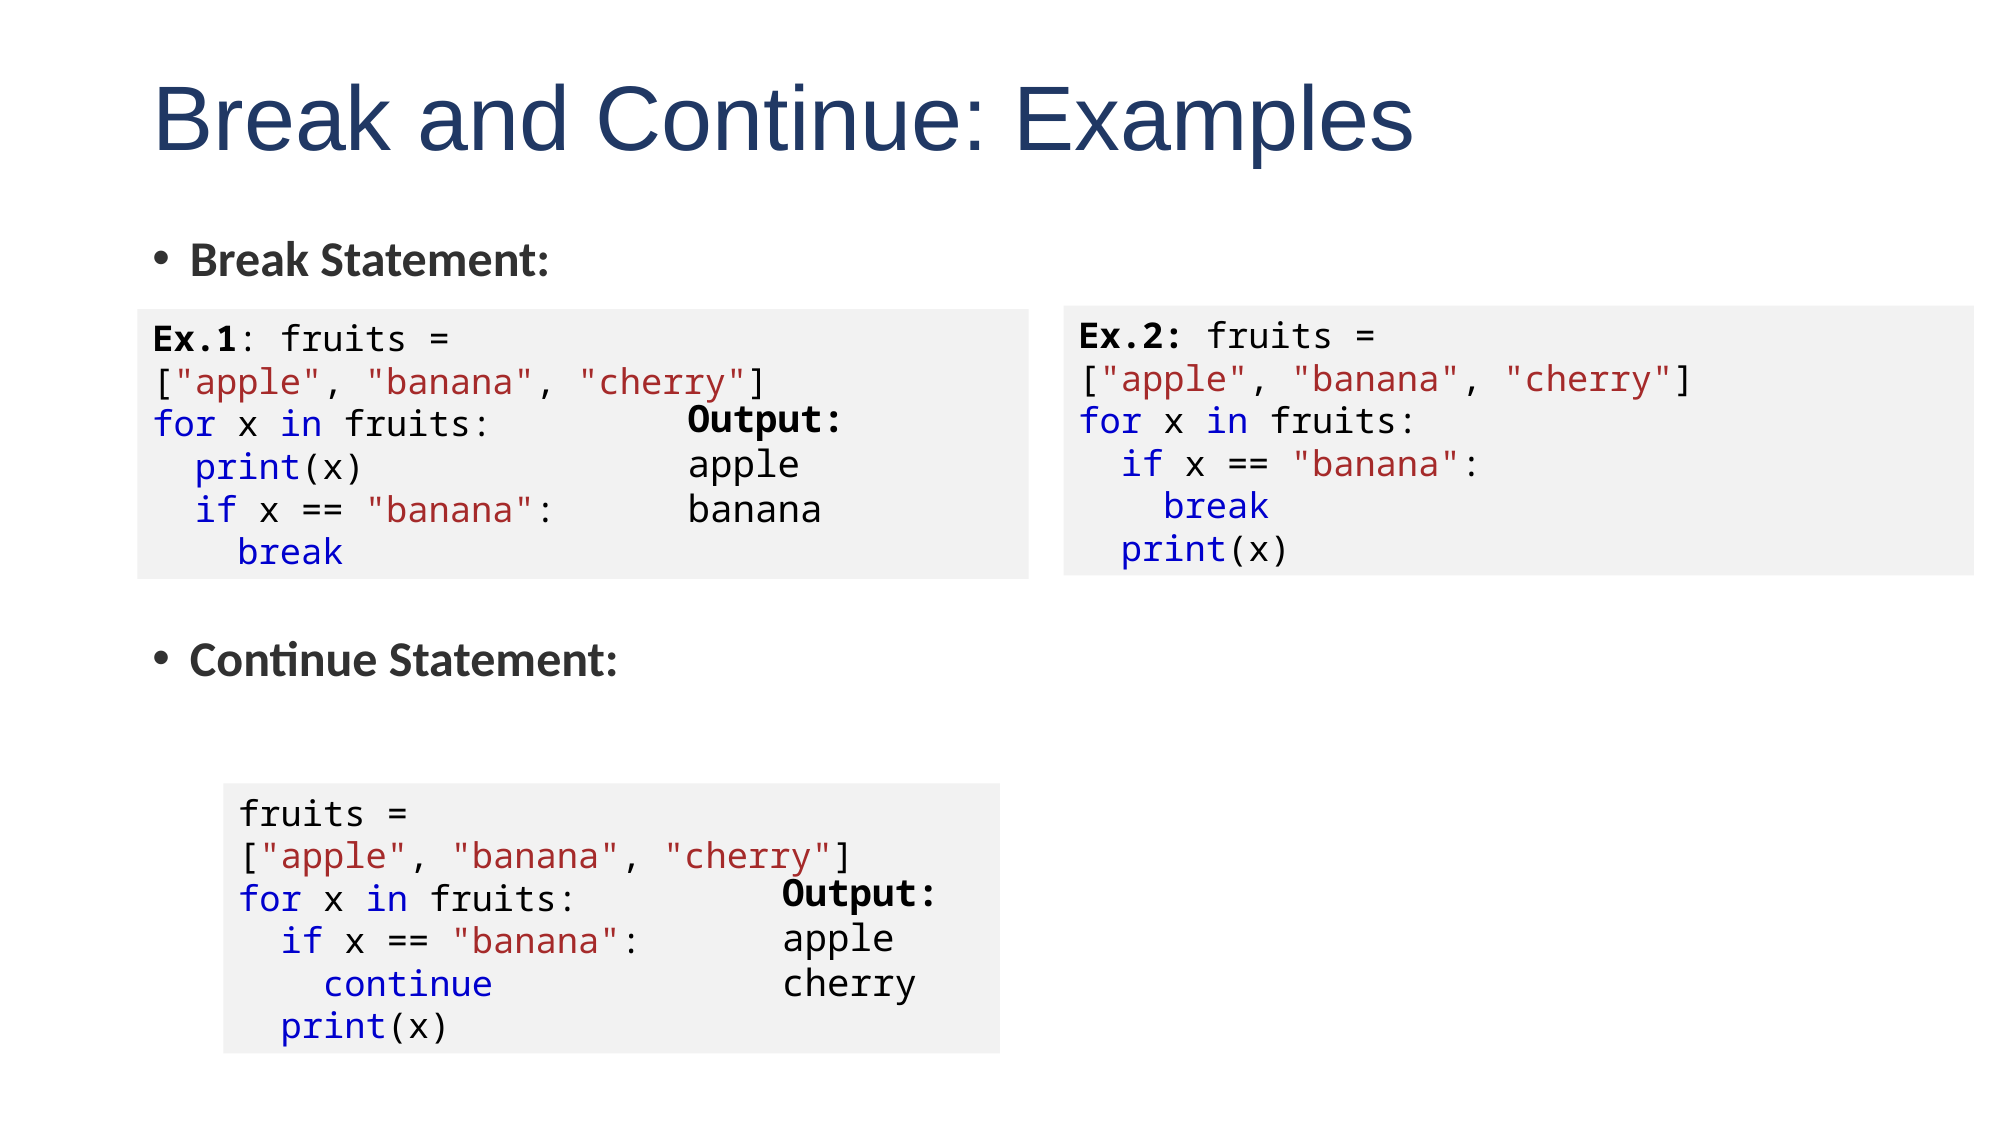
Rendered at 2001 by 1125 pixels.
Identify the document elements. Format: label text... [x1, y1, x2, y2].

title Break and Continue: Examples [137, 35, 1863, 206]
list Break Statement: Continue Statement: [137, 226, 1974, 1014]
text_box Ex.1: fruits = ["apple", "banana", "cherry"] for x in fruits: print(x) if x == "banana": break [137, 309, 1029, 579]
text_box Output: apple cherry [767, 861, 957, 1012]
text_box Output: apple banana [672, 387, 862, 538]
text_box Ex.2: fruits = ["apple", "banana", "cherry"] for x in fruits: if x == "banana": break print(x) [1063, 305, 1974, 576]
text_box fruits = ["apple", "banana", "cherry"] for x in fruits: if x == "banana": continue print(x) [223, 783, 1000, 1054]
